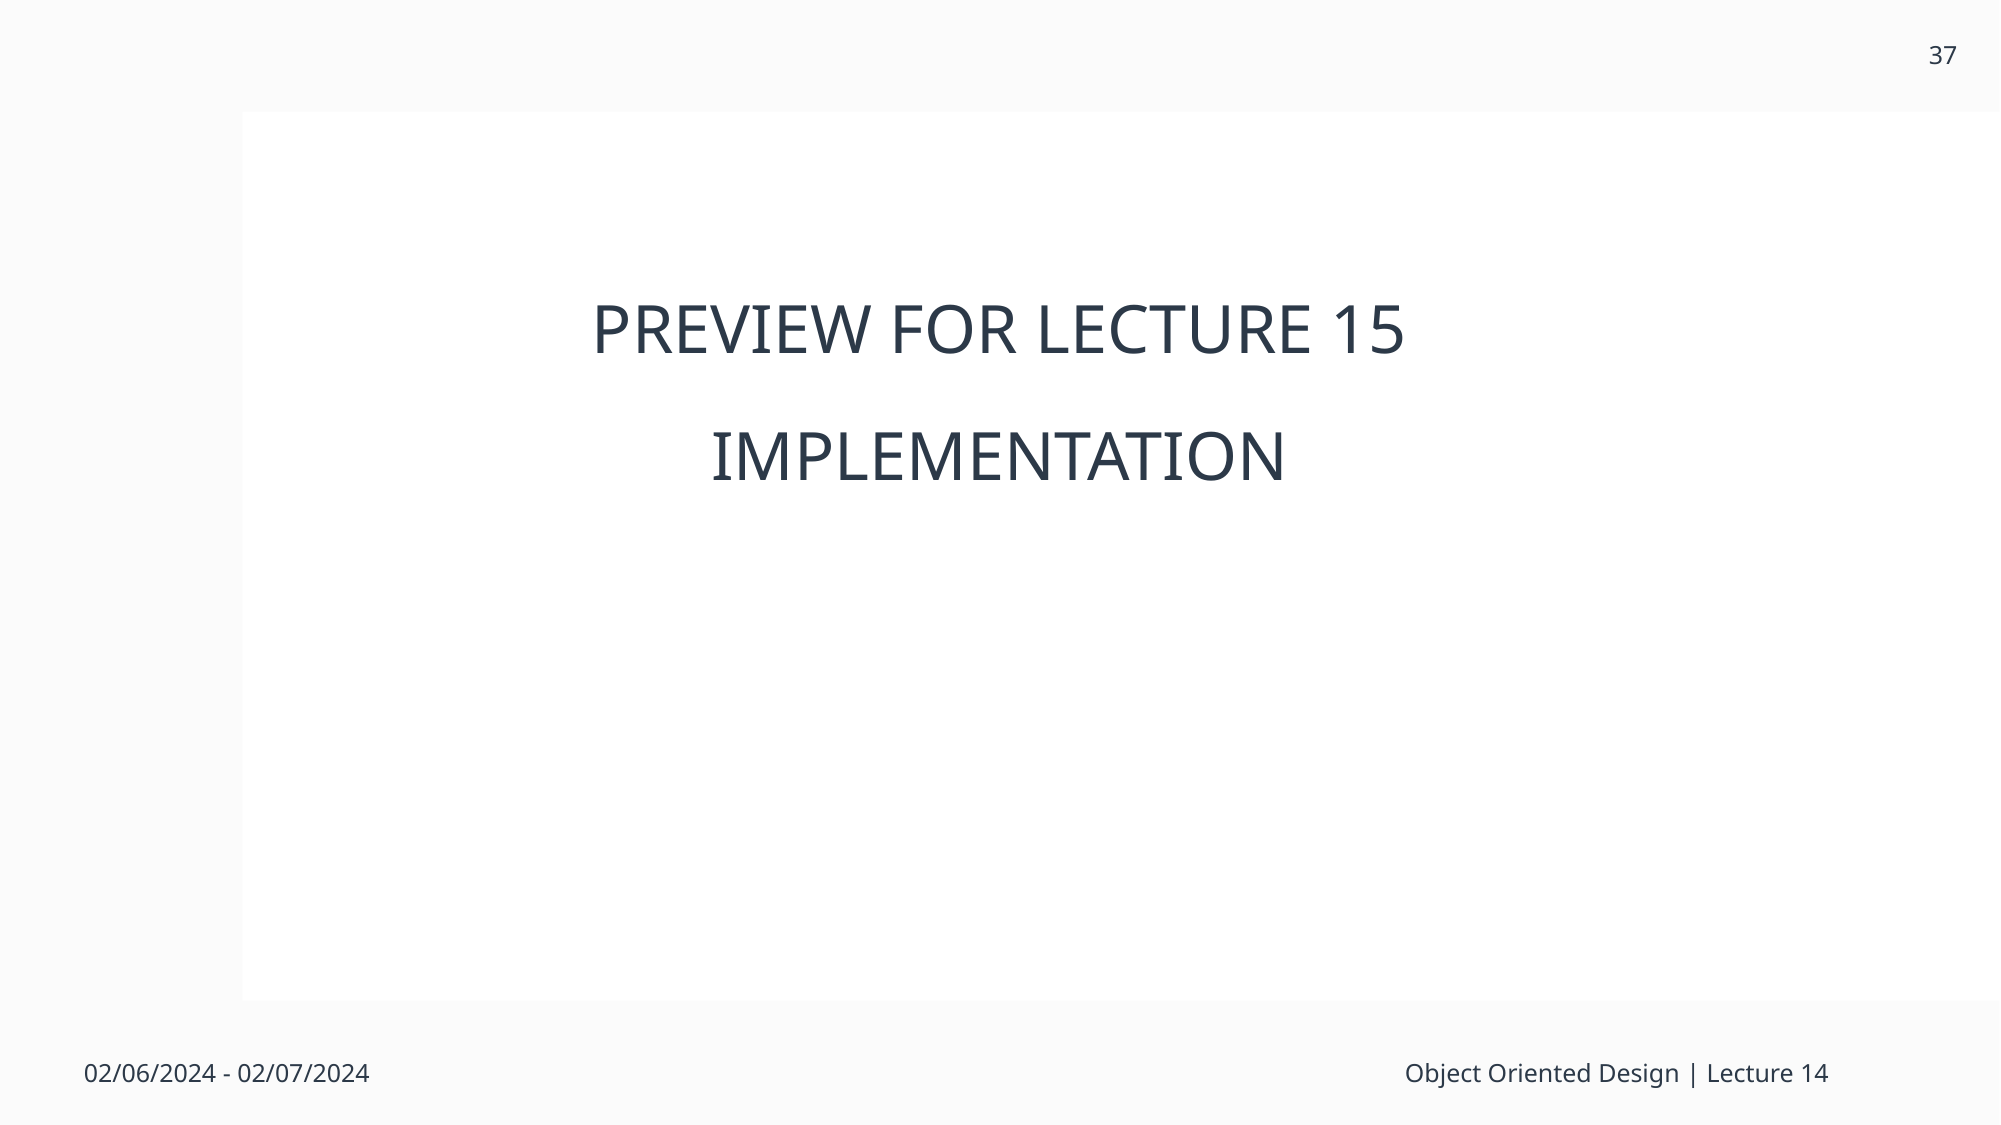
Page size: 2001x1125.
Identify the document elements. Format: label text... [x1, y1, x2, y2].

footer Object Oriented Design | Lecture 14 [618, 1020, 1845, 1125]
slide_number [68, 1020, 519, 1125]
title PREVIEW FOR LECTURE 15 [249, 217, 1750, 376]
slide_number 37 [1886, 0, 2000, 113]
subtitle IMPLEMENTATION [249, 406, 1750, 851]
